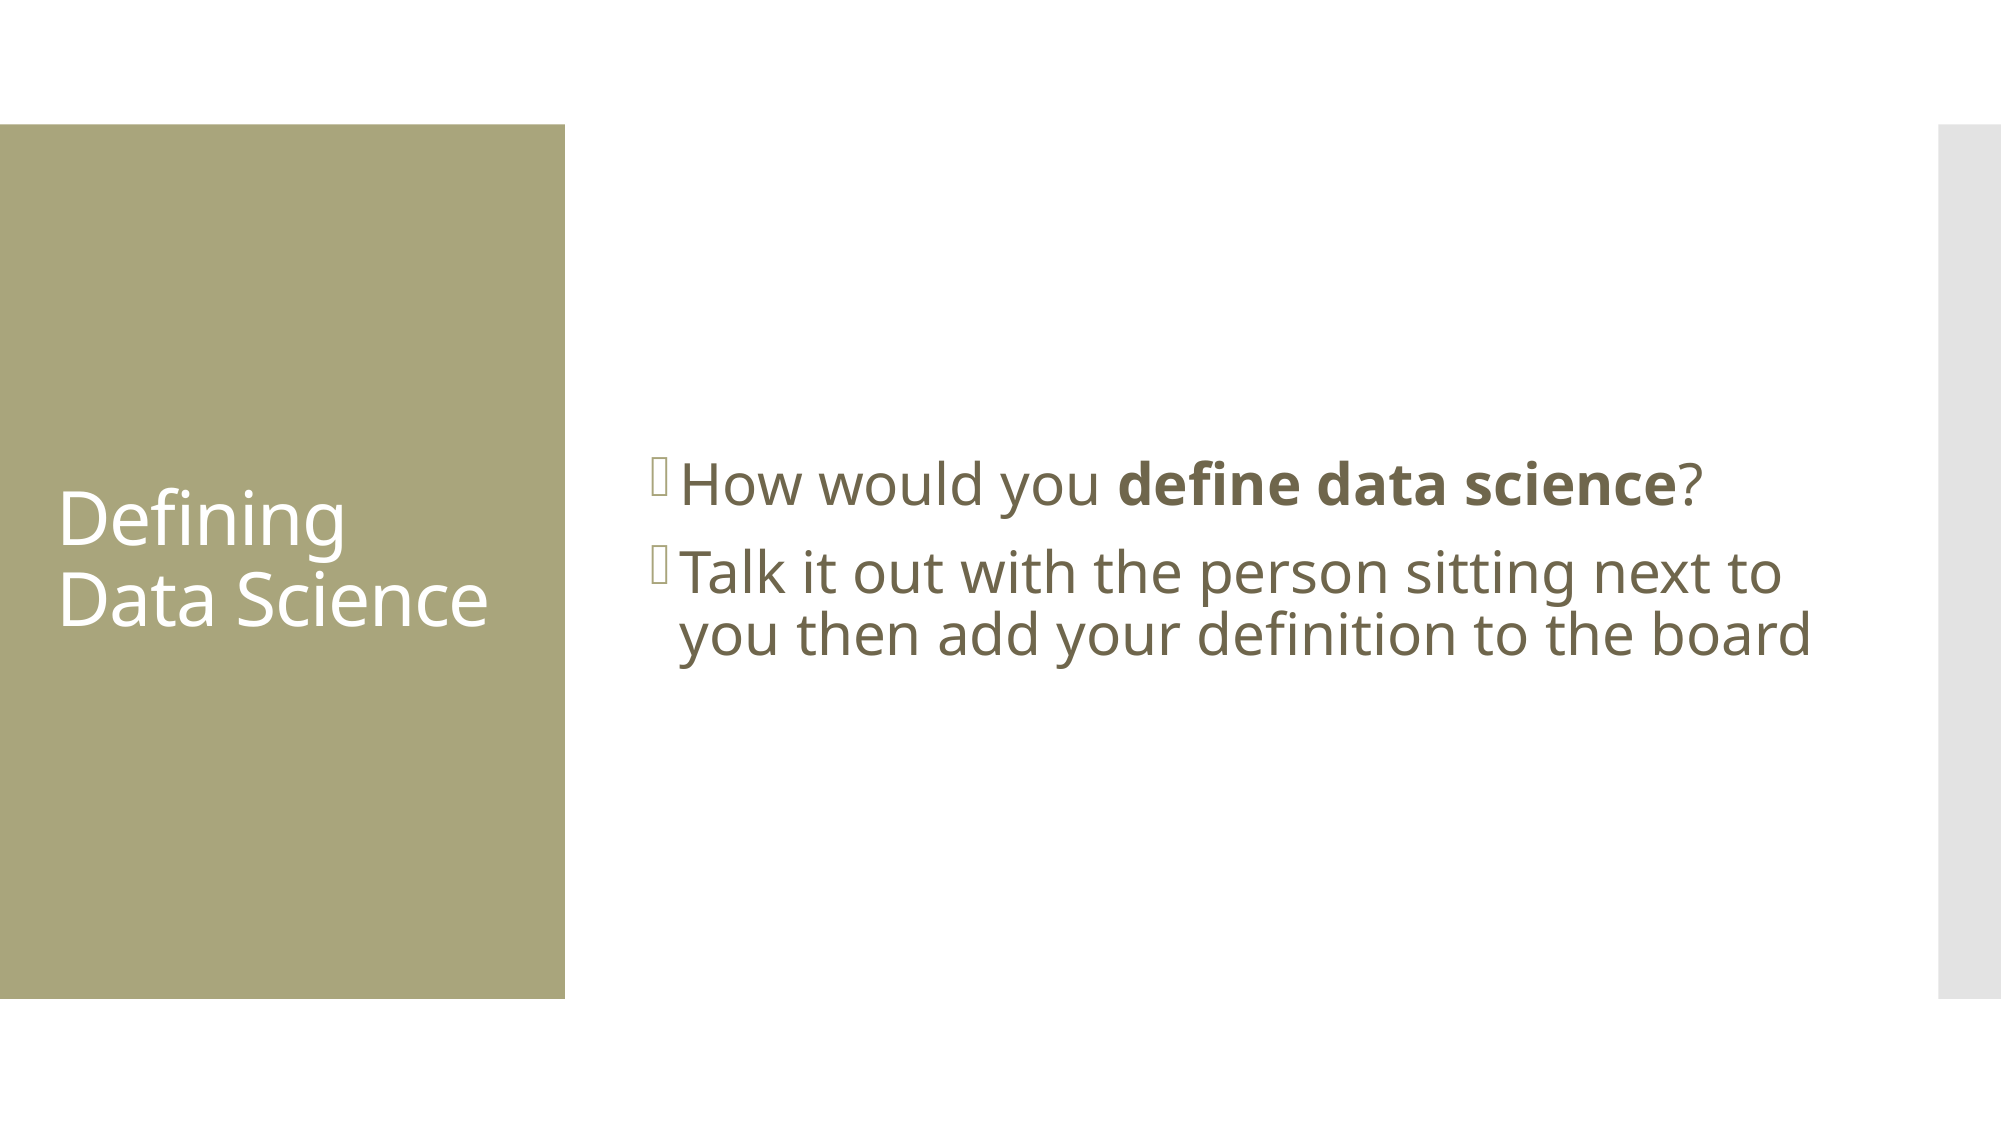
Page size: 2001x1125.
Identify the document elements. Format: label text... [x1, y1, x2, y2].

list How would you define data science? Talk it out with the person sitting next to you then add your definition to the board [634, 141, 1835, 982]
title Defining Data Science [41, 184, 525, 940]
